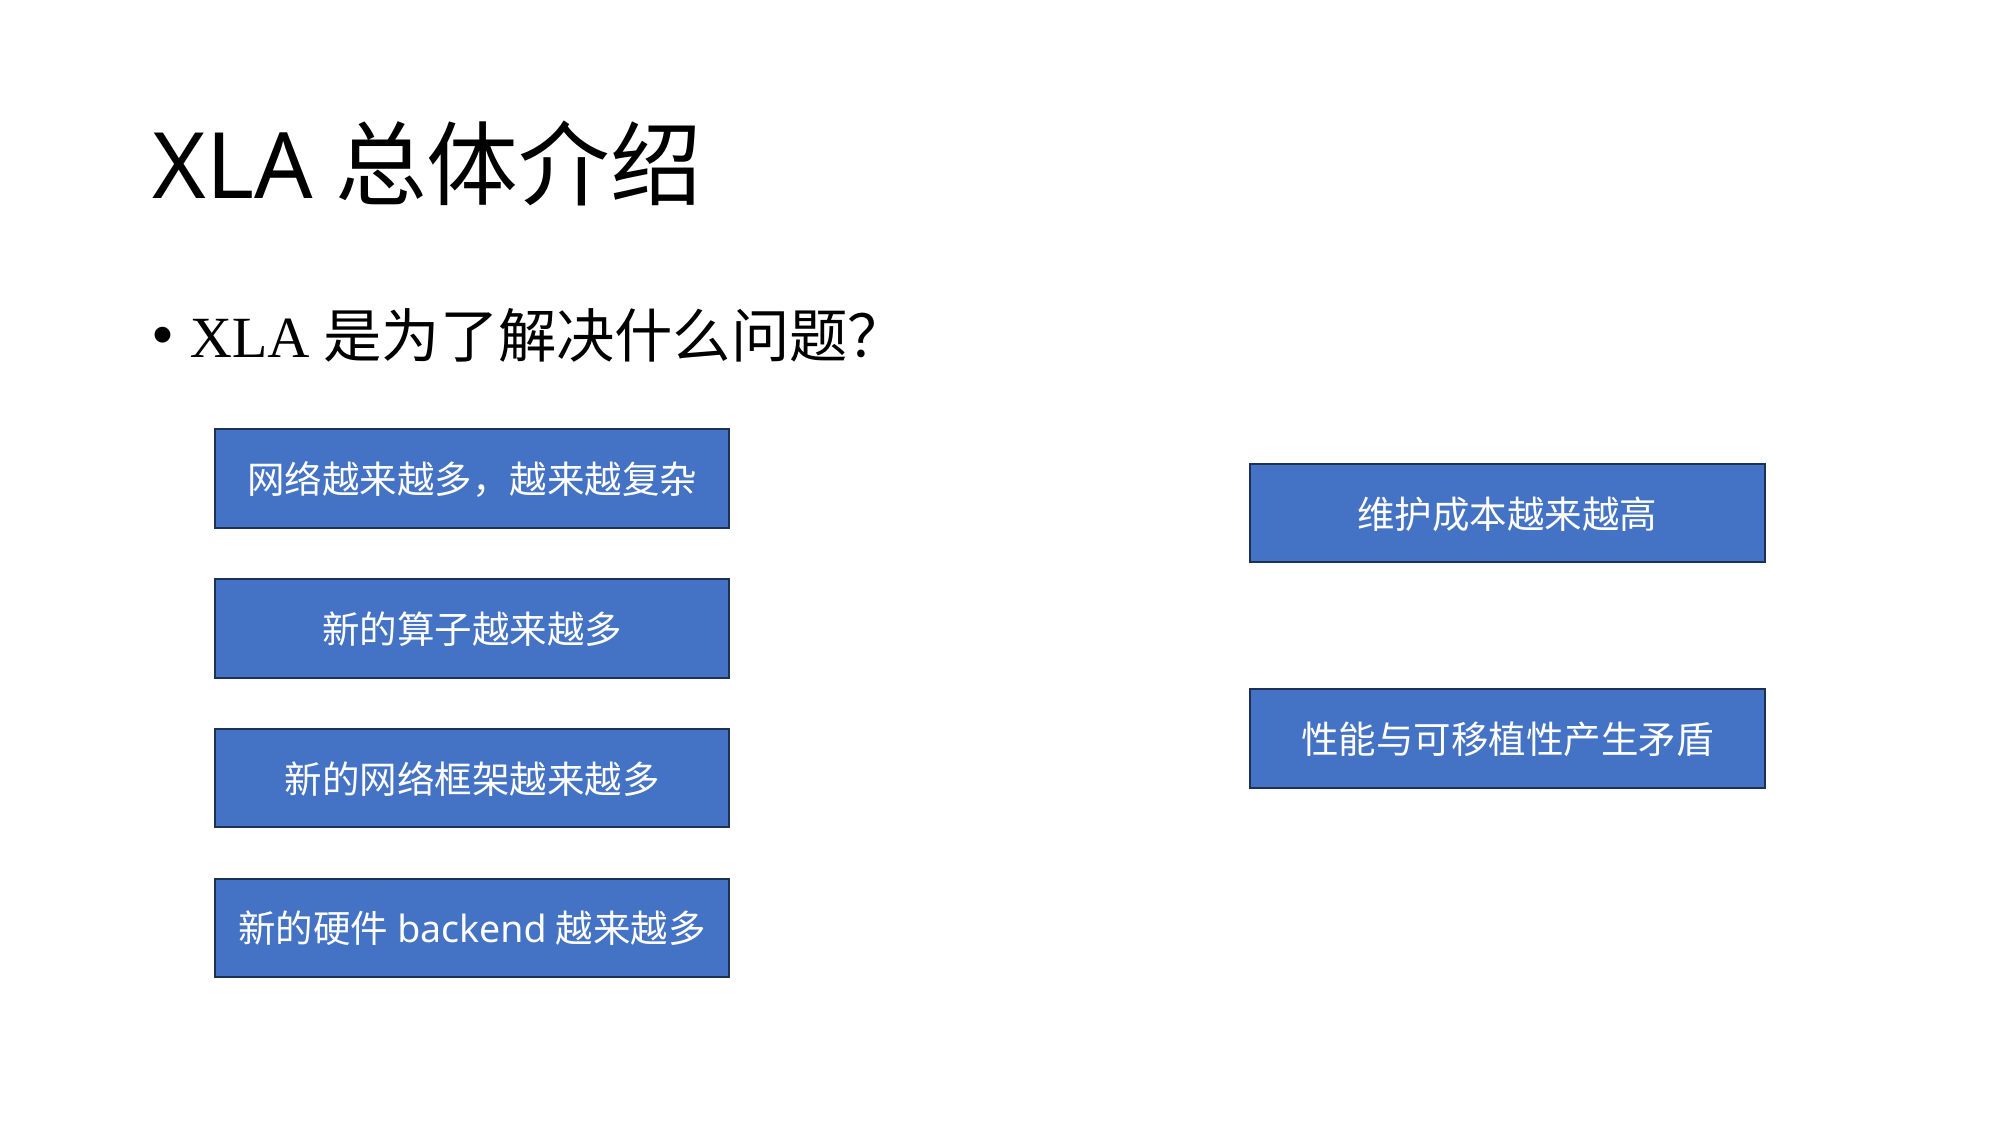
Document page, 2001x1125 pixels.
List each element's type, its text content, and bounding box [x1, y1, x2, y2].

title XLA总体介绍 [137, 59, 1863, 278]
list XLA是为了解决什么问题？ [137, 299, 1863, 1014]
text_box 维护成本越来越高 [1249, 463, 1766, 563]
text_box 新的算子越来越多 [214, 578, 730, 679]
text_box 网络越来越多，越来越复杂 [214, 428, 730, 529]
text_box 性能与可移植性产生矛盾 [1249, 688, 1766, 789]
text_box 新的硬件backend越来越多 [214, 878, 730, 978]
text_box 新的网络框架越来越多 [214, 728, 730, 828]
